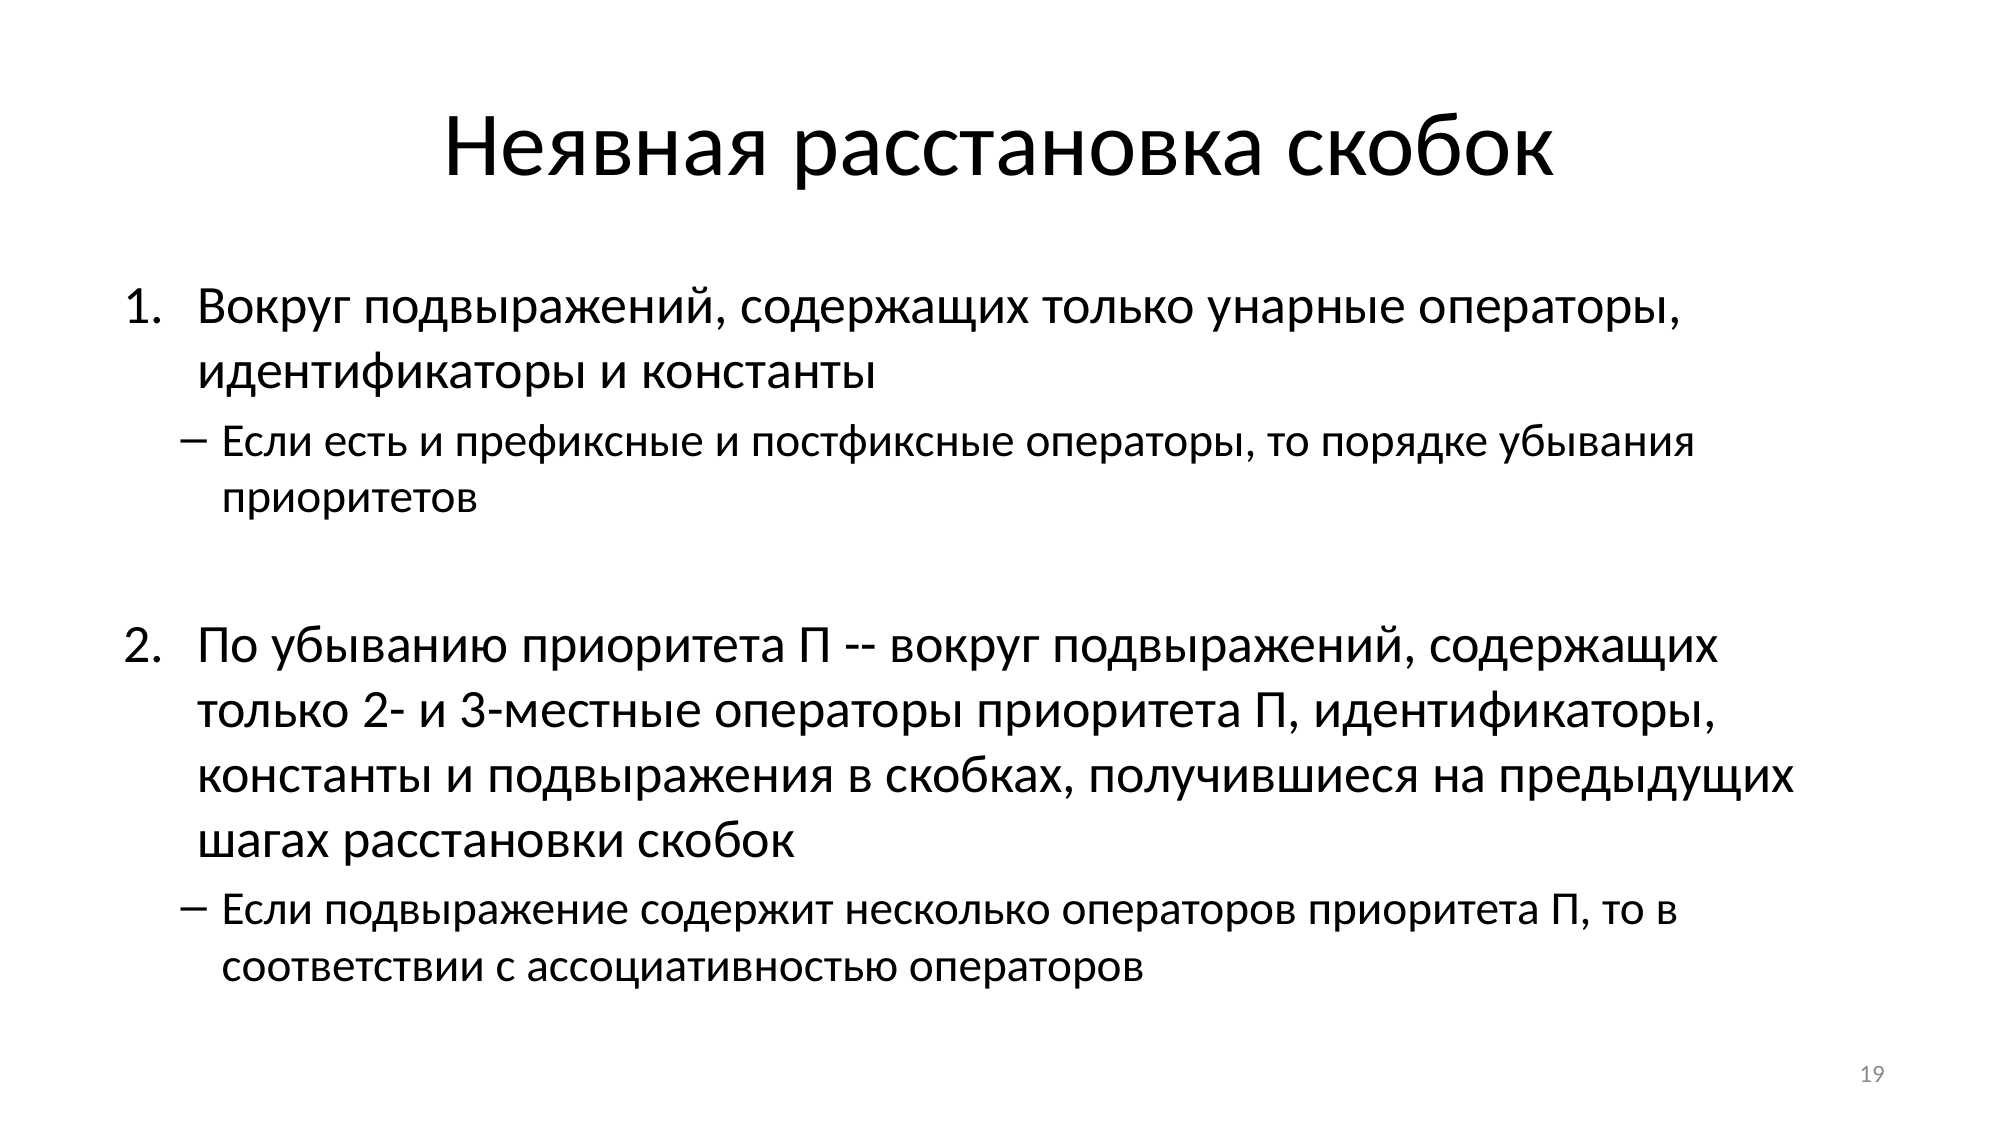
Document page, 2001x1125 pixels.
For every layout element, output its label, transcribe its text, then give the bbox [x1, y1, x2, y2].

slide_number 19 [1433, 1042, 1900, 1103]
list Вокруг подвыражений, содержащих только унарные операторы, идентификаторы и константы Если есть и префиксные и постфиксные операторы, то порядке убывания приоритетов По убыванию приоритета П -- вокруг подвыражений, содержащих только 2- и 3-местные операторы приоритета П, идентификаторы, константы и подвыражения в скобках, получившиеся на предыдущих шагах расстановки скобок Если подвыражение содержит несколько операторов приоритета П, то в соответствии с ассоциативностью операторов [99, 262, 1900, 1005]
title Неявная расстановка скобок [99, 45, 1900, 233]
